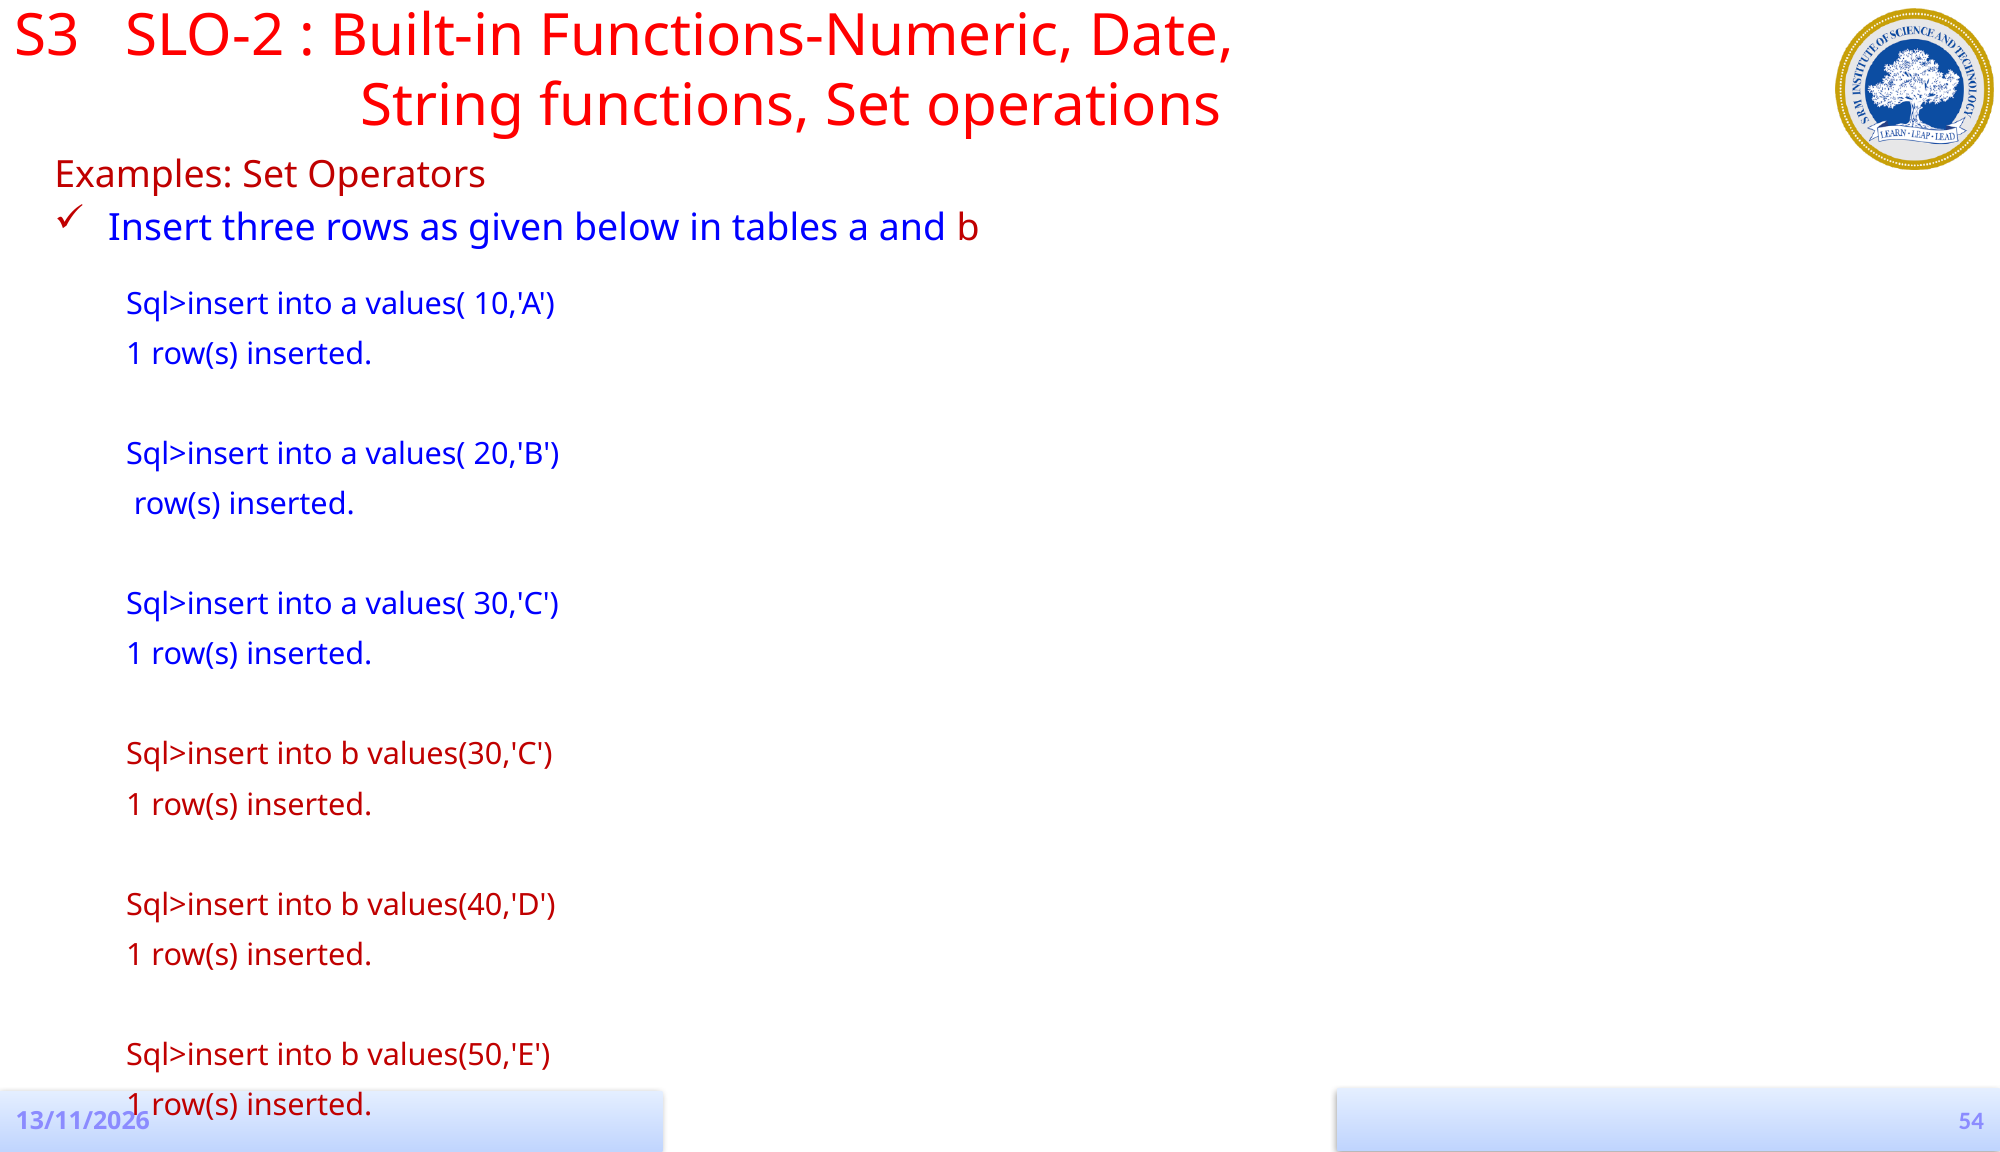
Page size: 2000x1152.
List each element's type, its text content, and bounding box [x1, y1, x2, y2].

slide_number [0, 1091, 663, 1152]
list Examples: Set Operators Insert three rows as given below in tables a and b Sql>insert into a values( 10,'A') 1 row(s) inserted. Sql>insert into a values( 20,'B') row(s) inserted. Sql>insert into a values( 30,'C') 1 row(s) inserted. Sql>insert into b values(30,'C') 1 row(s) inserted. Sql>insert into b values(40,'D') 1 row(s) inserted. Sql>insert into b values(50,'E') 1 row(s) inserted. [38, 142, 2000, 1152]
text_box S3 SLO-2 : Built-in Functions-Numeric, Date, String functions, Set operations [0, 0, 1806, 145]
slide_number 54 [1337, 1088, 2000, 1151]
picture [1835, 8, 1994, 142]
